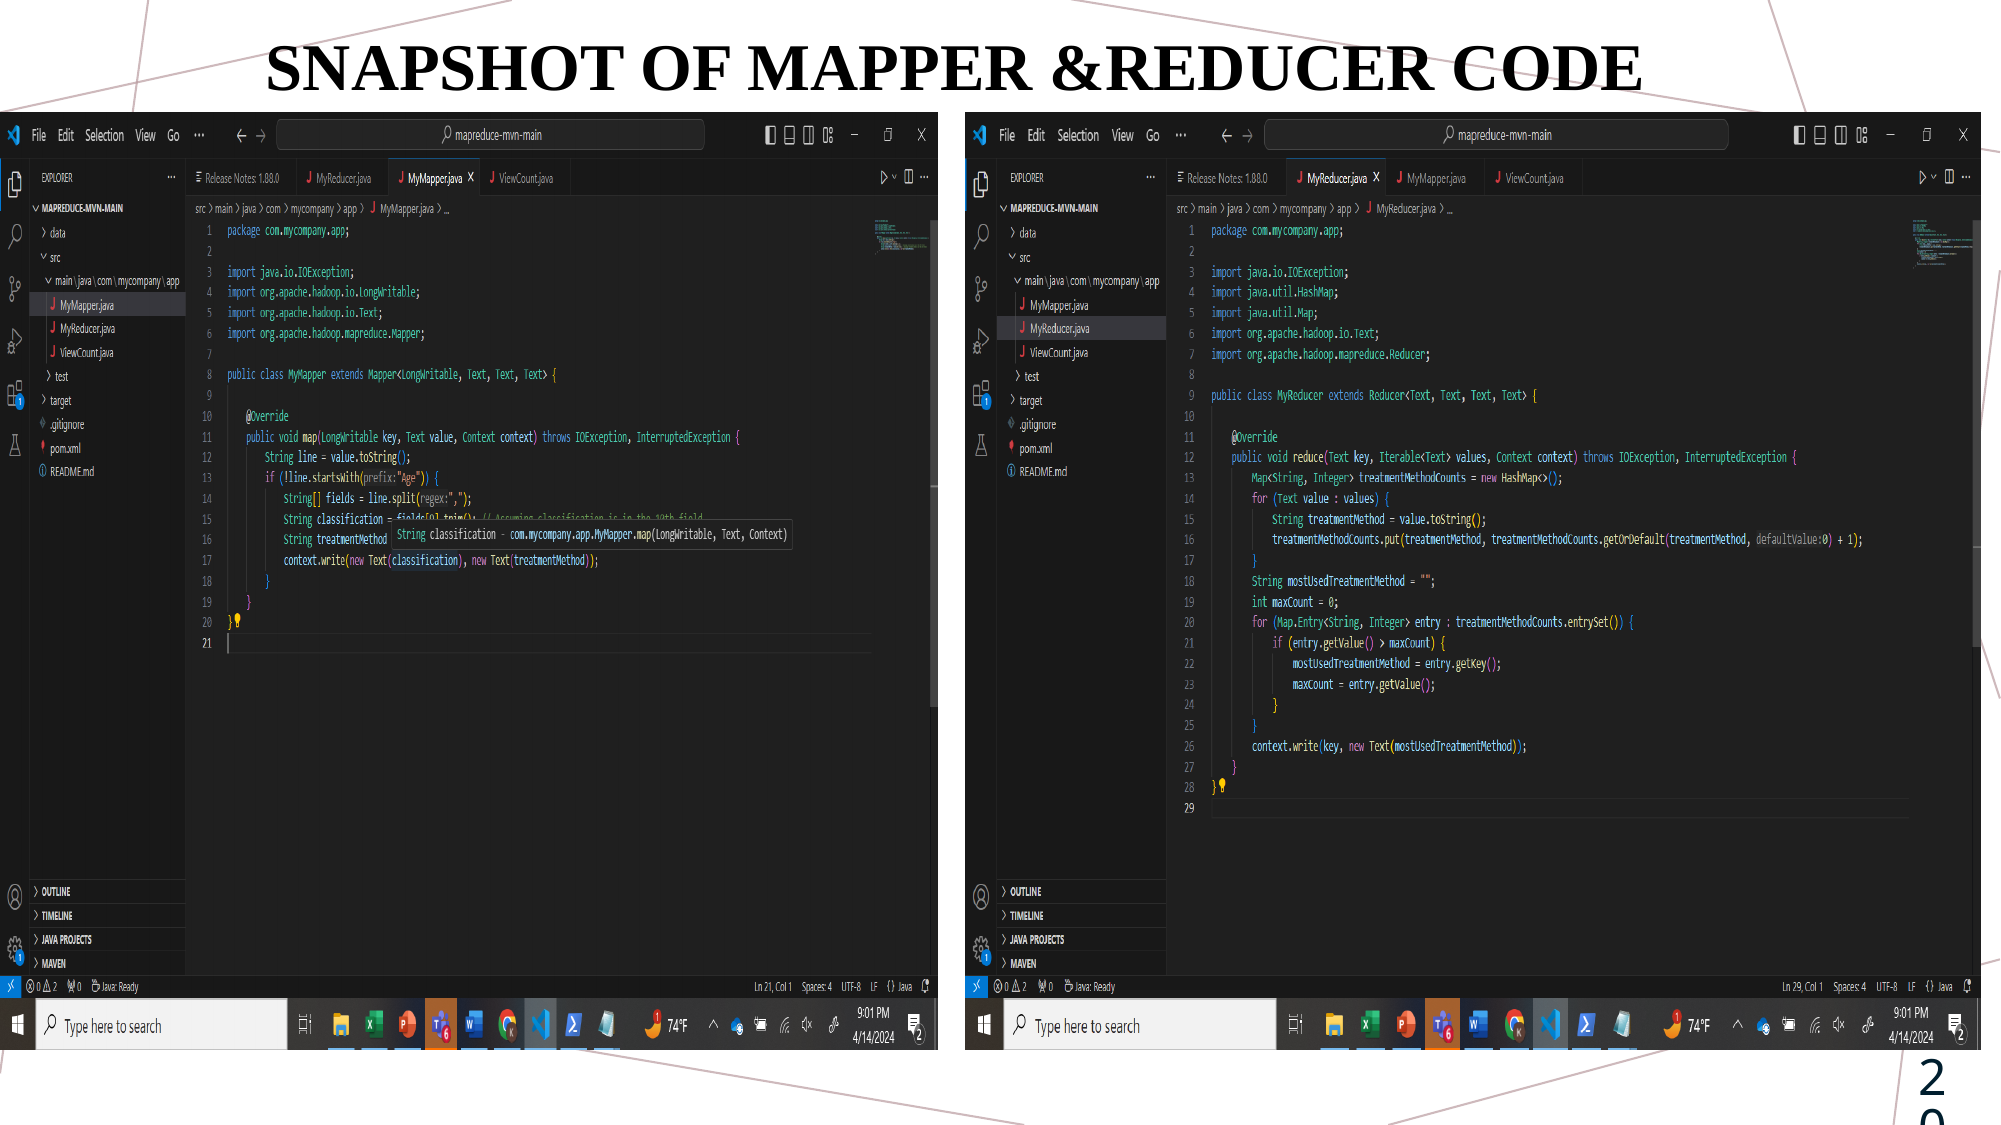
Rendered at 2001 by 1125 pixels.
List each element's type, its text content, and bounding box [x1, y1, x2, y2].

picture [0, 112, 938, 1050]
text_box SNAPSHOT OF MAPPER &REDUCER CODE [251, 16, 1904, 112]
picture [965, 112, 1981, 1050]
slide_number 20 [1903, 1050, 1981, 1110]
